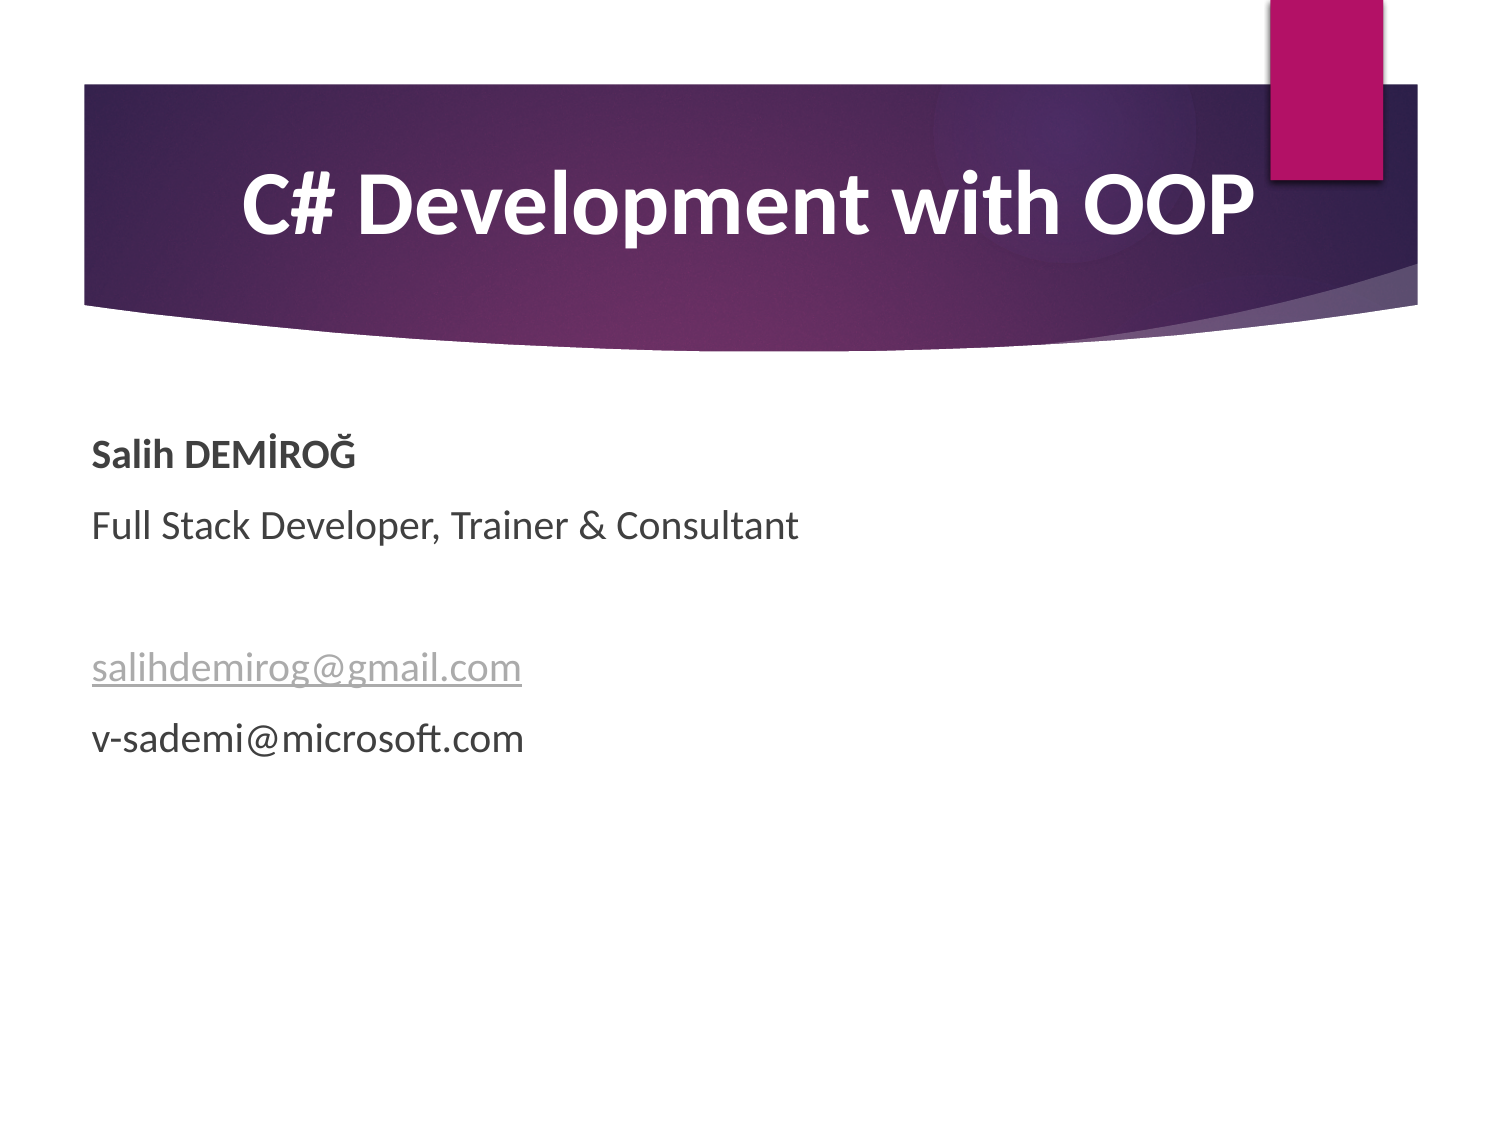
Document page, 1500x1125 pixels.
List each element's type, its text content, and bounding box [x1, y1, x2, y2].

subtitle Salih DEMİROĞ Full Stack Developer, Trainer & Consultant salihdemirog@gmail.com v-sademi@microsoft.com [76, 400, 1081, 787]
text_box C# Development with OOP [88, 89, 1412, 305]
